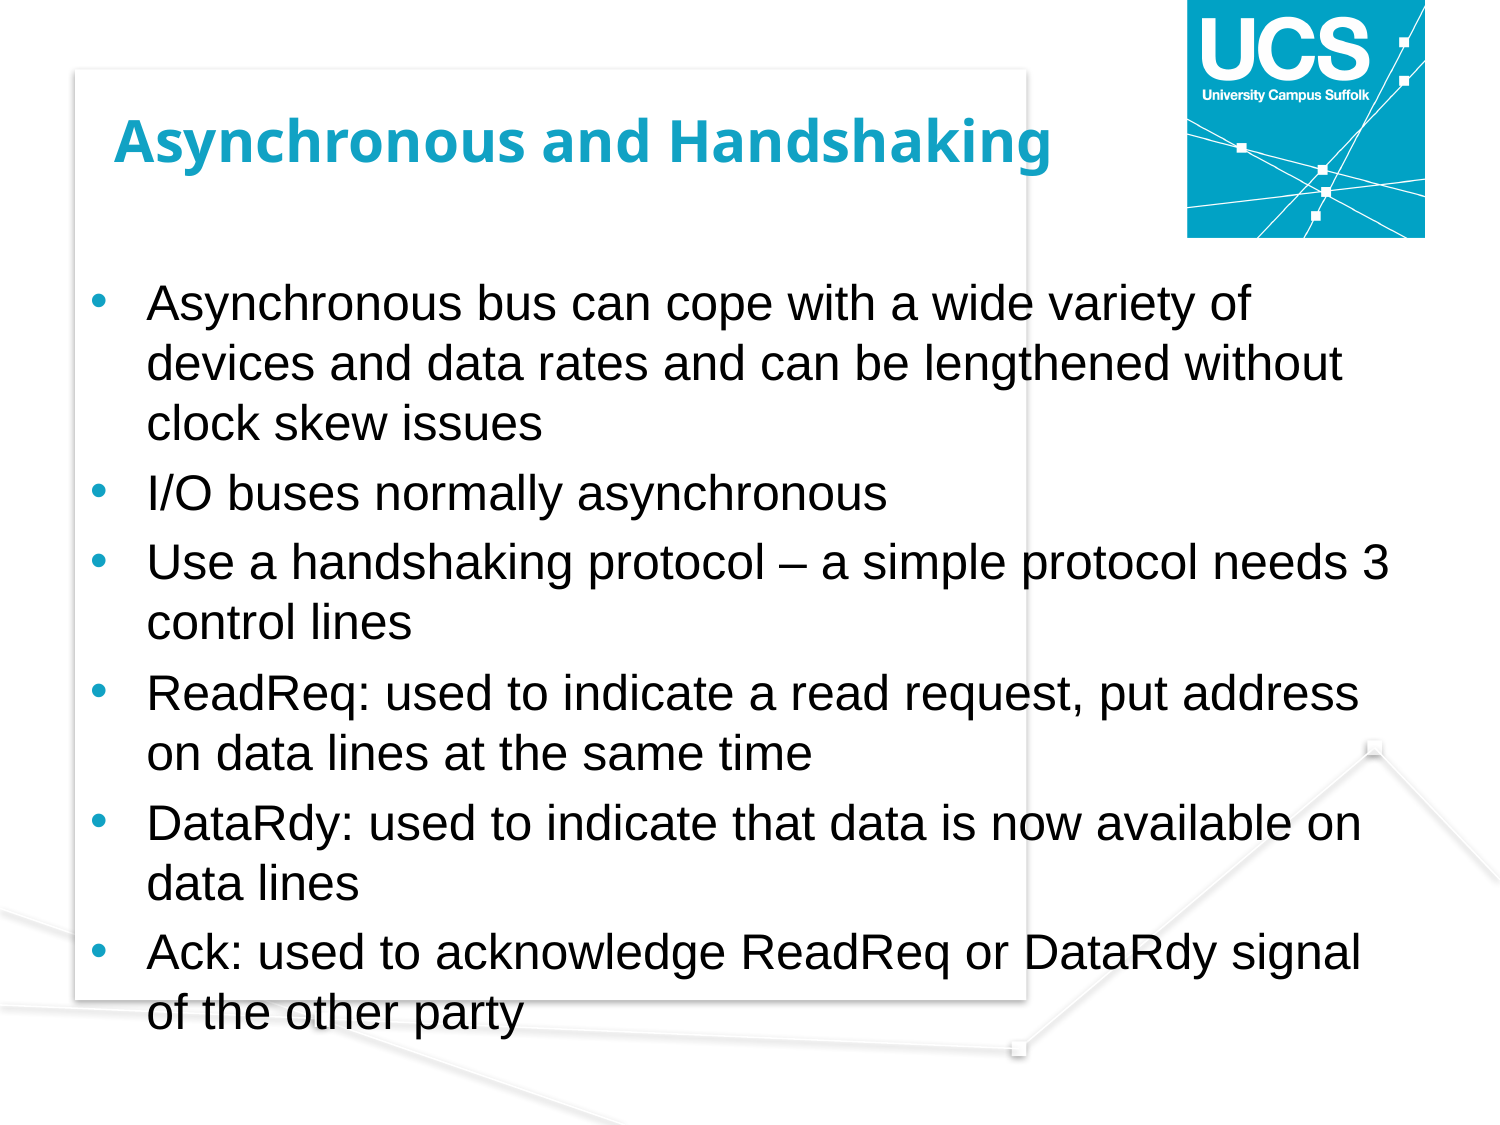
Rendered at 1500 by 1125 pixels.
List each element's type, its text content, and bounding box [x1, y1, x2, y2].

picture [1187, 0, 1425, 238]
title Asynchronous and Handshaking [99, 44, 1104, 233]
list Asynchronous bus can cope with a wide variety of devices and data rates and can be lengthened without clock skew issues I/O buses normally asynchronous Use a handshaking protocol – a simple protocol needs 3 control lines ReadReq: used to indicate a read request, put address on data lines at the same time DataRdy: used to indicate that data is now available on data lines Ack: used to acknowledge ReadReq or DataRdy signal of the other party [74, 262, 1429, 1006]
